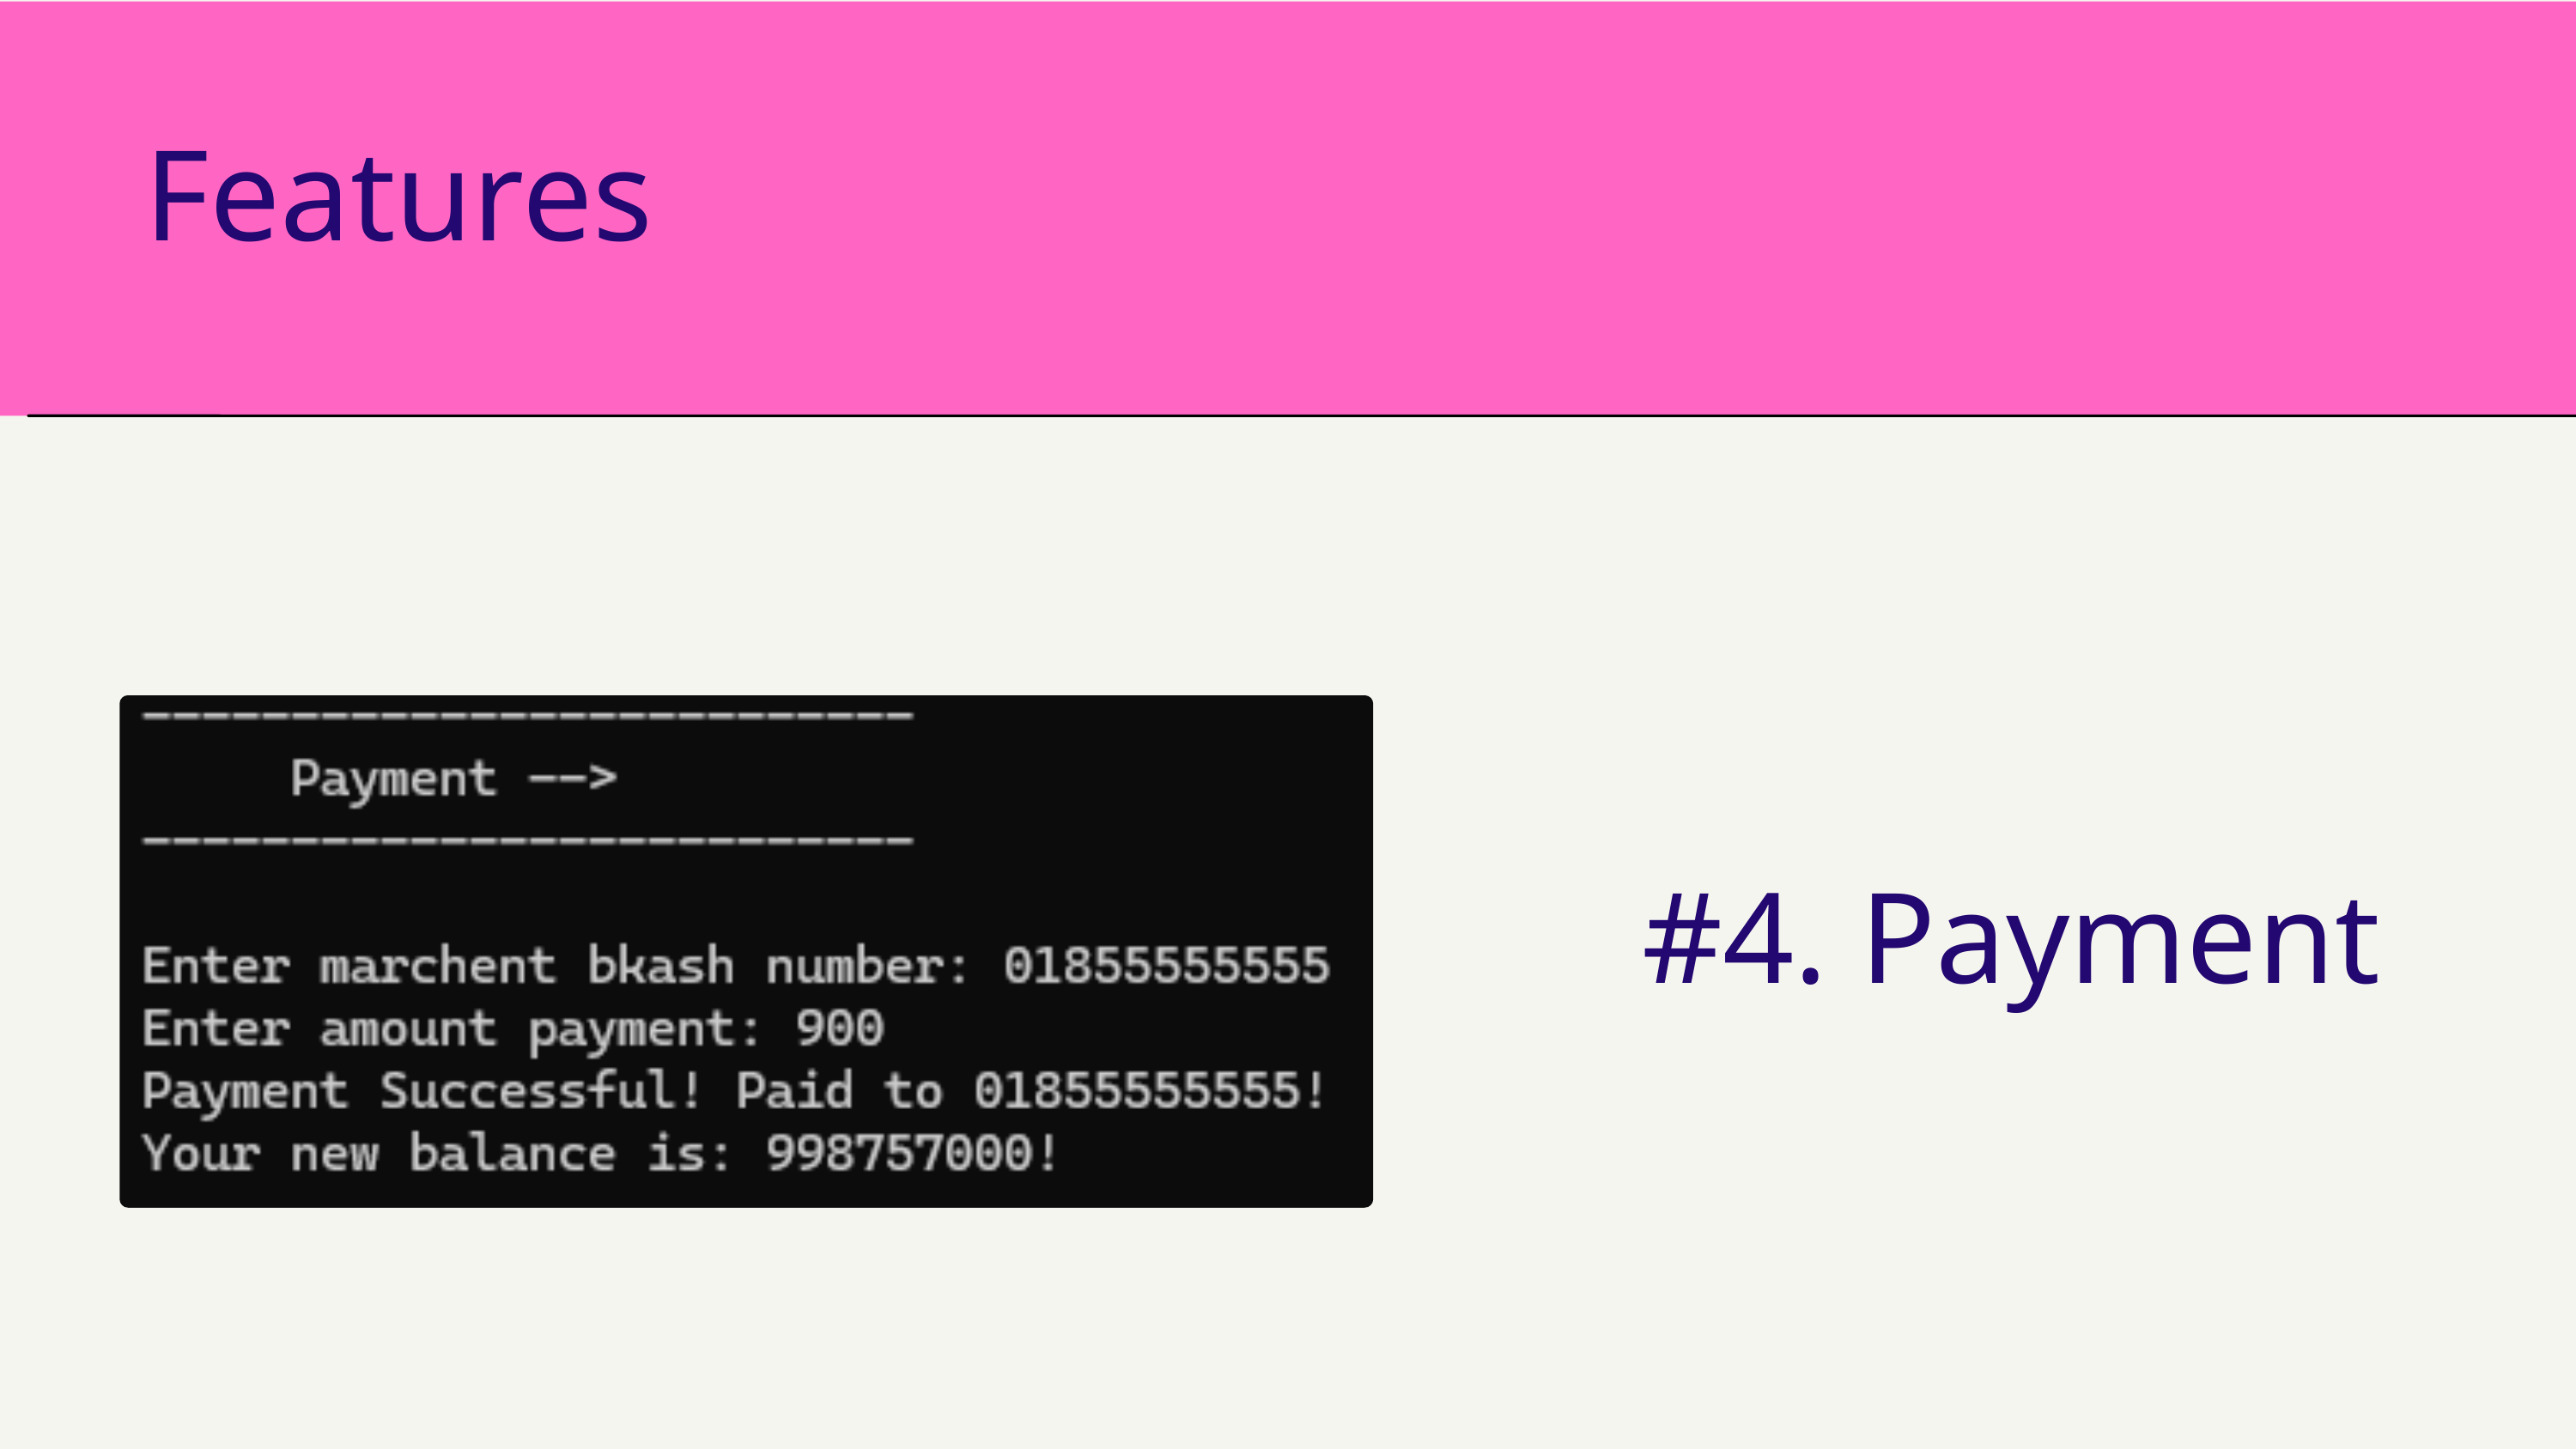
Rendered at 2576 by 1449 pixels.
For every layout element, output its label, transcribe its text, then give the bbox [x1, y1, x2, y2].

text_box Features [144, 115, 1510, 266]
text_box [0, 1, 2576, 416]
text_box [119, 694, 1374, 1208]
text_box #4. Payment [1642, 858, 2432, 1009]
